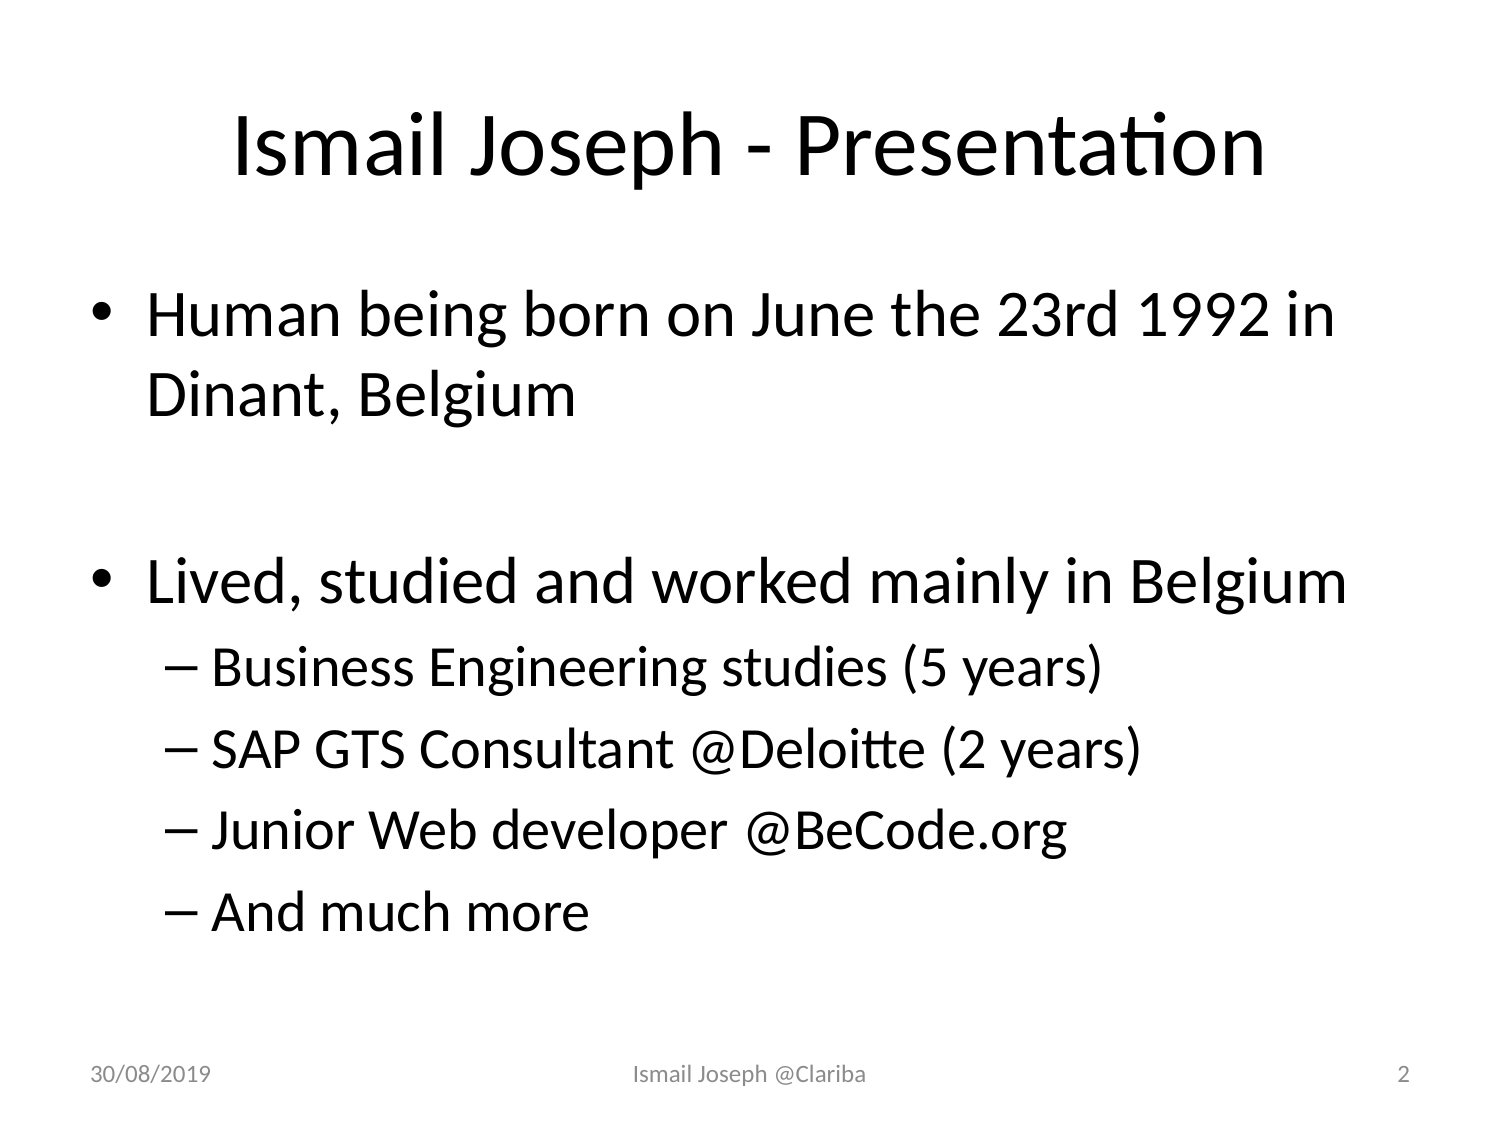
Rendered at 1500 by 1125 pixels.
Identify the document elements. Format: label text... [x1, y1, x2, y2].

list Human being born on June the 23rd 1992 in Dinant, Belgium Lived, studied and worked mainly in Belgium Business Engineering studies (5 years) SAP GTS Consultant @Deloitte (2 years) Junior Web developer @BeCode.org And much more [75, 262, 1425, 1005]
title Ismail Joseph - Presentation [75, 45, 1425, 233]
footer Ismail Joseph @Clariba [512, 1042, 988, 1103]
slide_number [75, 1042, 425, 1103]
slide_number 2 [1074, 1042, 1425, 1103]
